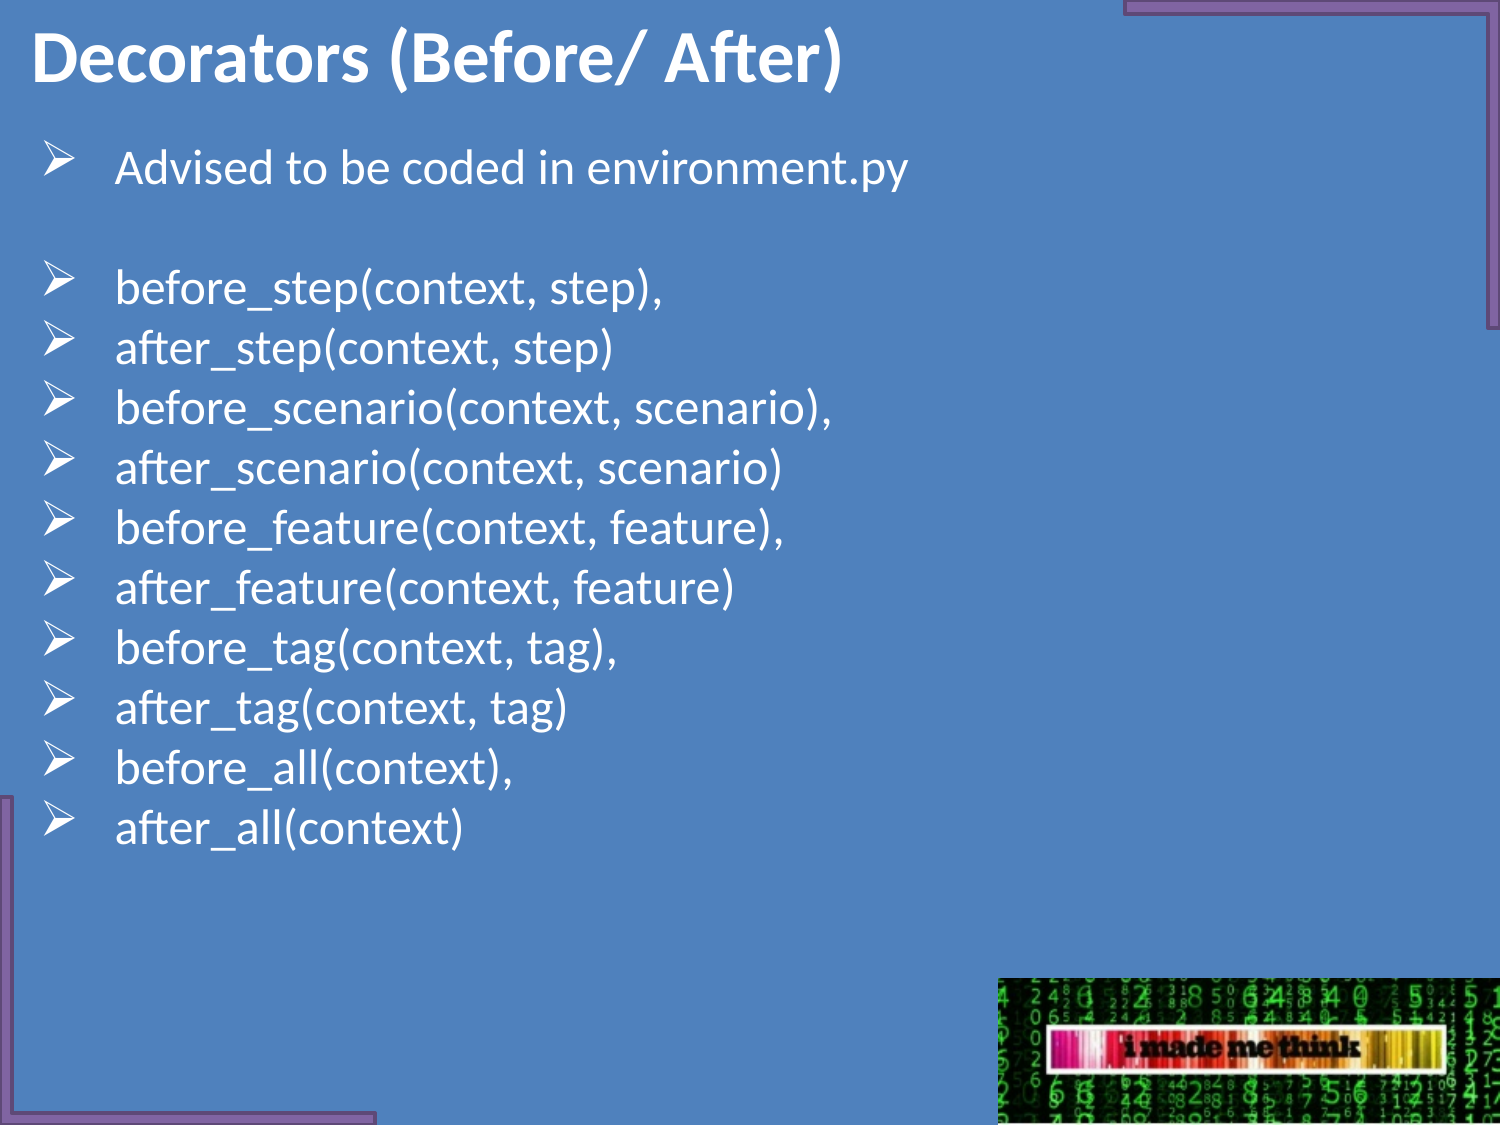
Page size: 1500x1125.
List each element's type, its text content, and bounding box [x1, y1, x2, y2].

text_box [0, 795, 377, 1125]
text_box Decorators (Before/ After) [0, 0, 1500, 105]
picture [998, 977, 1500, 1125]
text_box [1486, 105, 1500, 330]
text_box Advised to be coded in environment.py before_step(context, step), after_step(context, step) before_scenario(context, scenario), after_scenario(context, scenario) before_feature(context, feature), after_feature(context, feature) before_tag(context, tag), after_tag(context, tag) before_all(context), after_all(context) [24, 126, 1477, 862]
